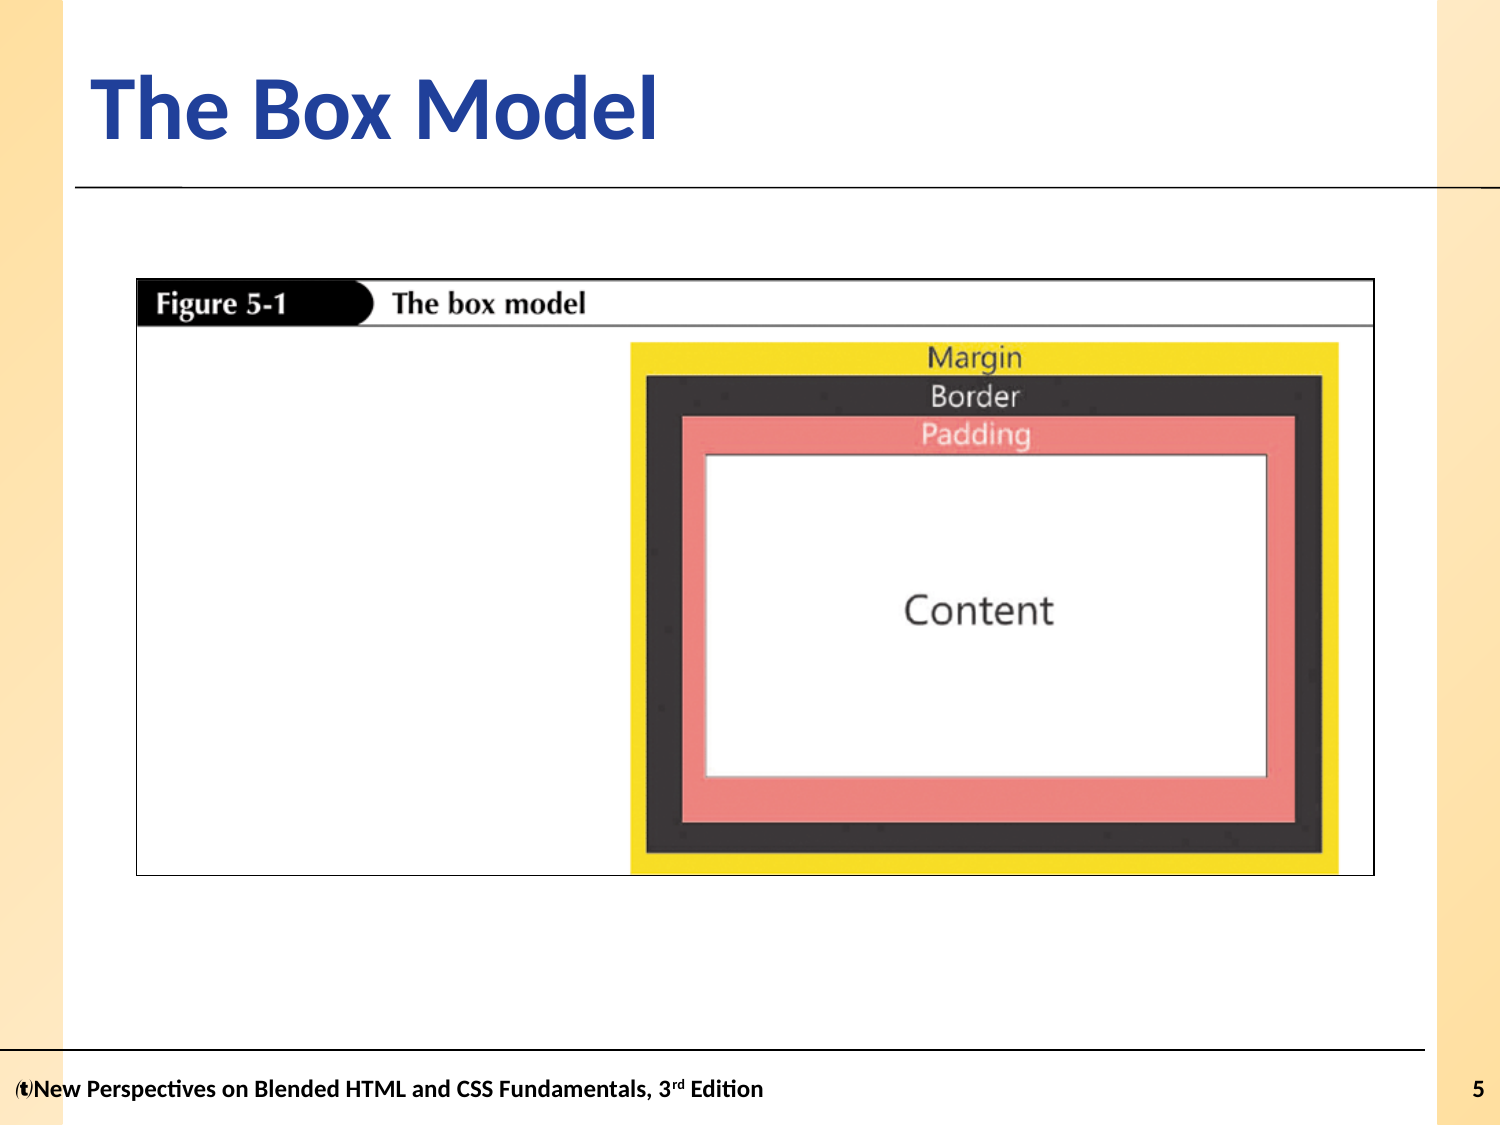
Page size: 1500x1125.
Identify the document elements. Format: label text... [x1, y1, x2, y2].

slide_number 5 [1412, 1050, 1500, 1125]
footer New Perspectives on Blended HTML and CSS Fundamentals, 3rd Edition [0, 1050, 1350, 1125]
title The Box Model [74, 24, 1438, 181]
picture [137, 279, 1374, 876]
